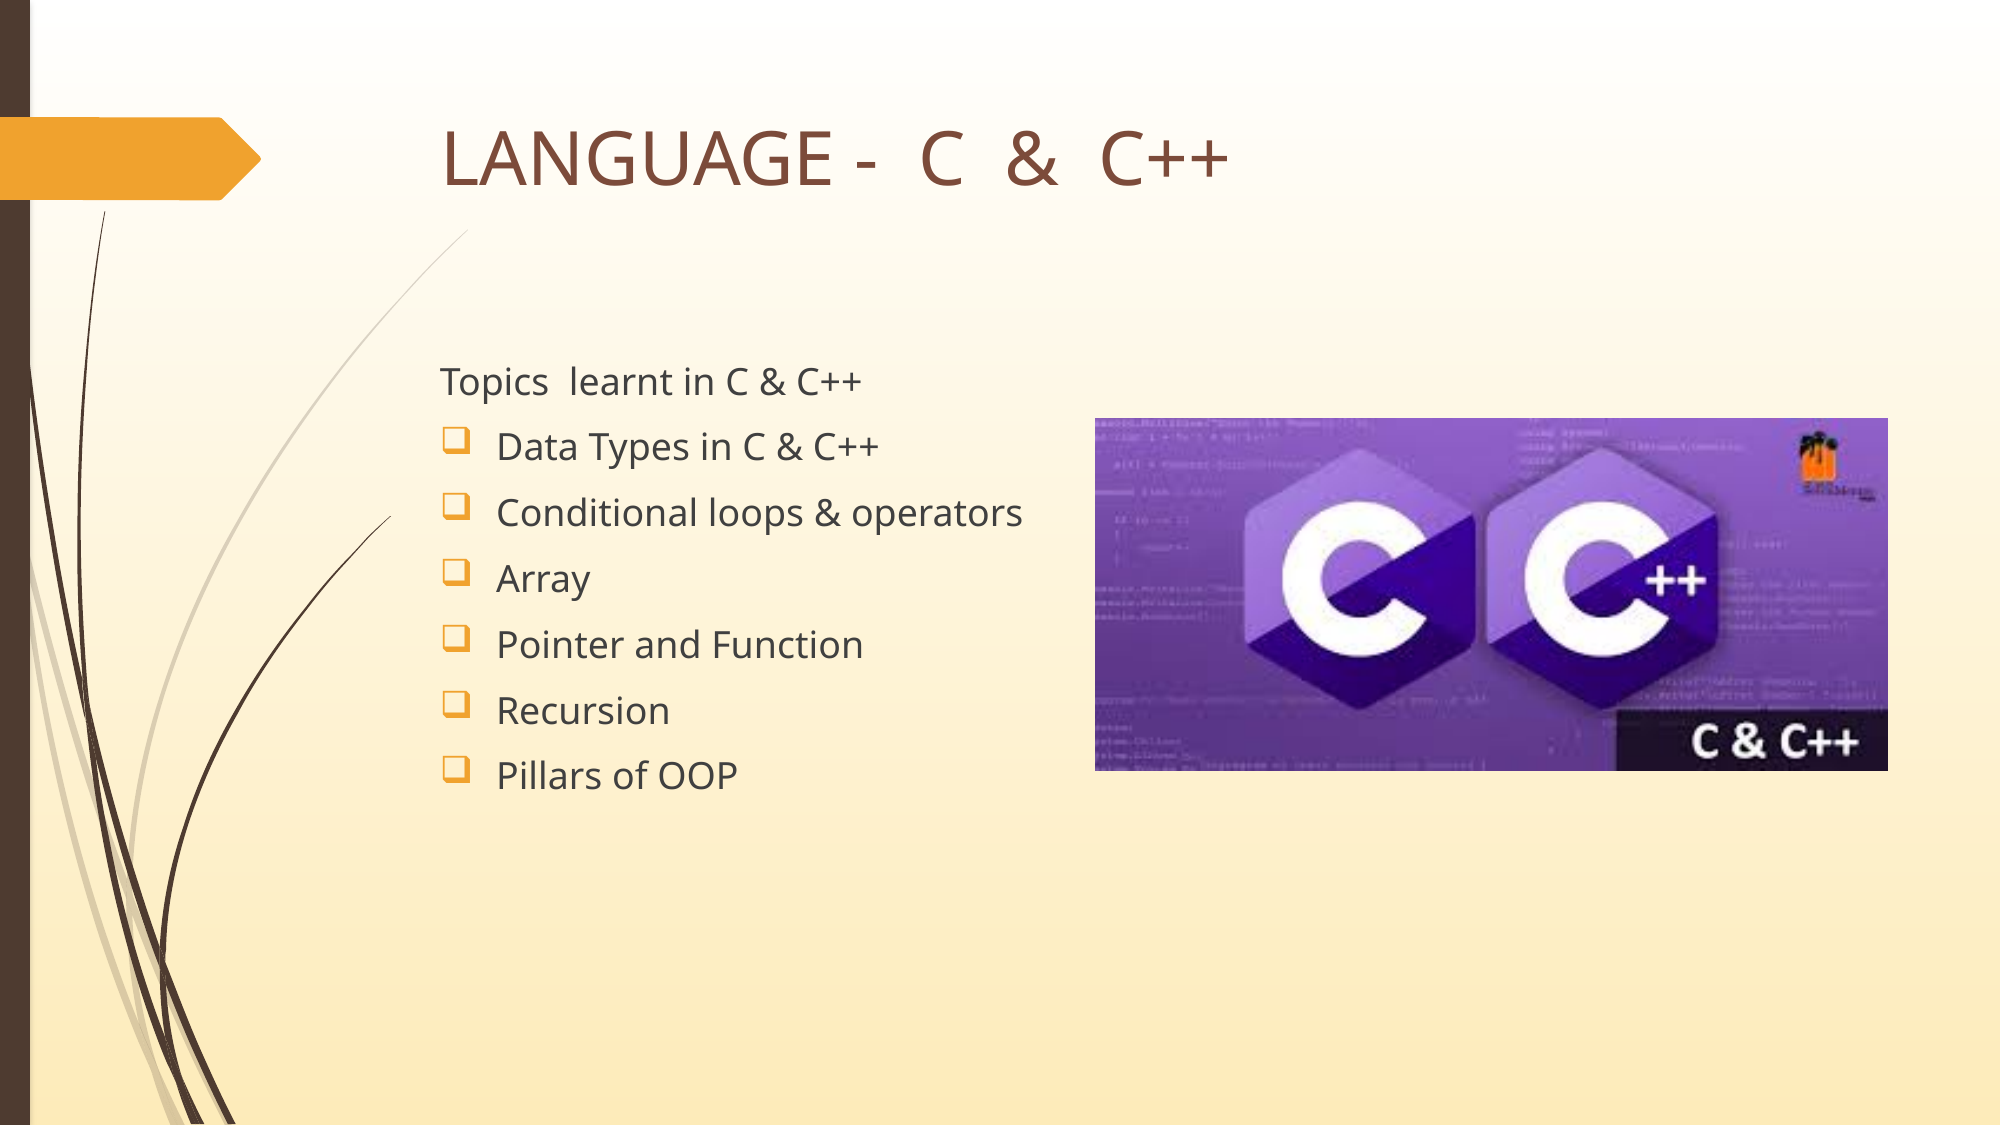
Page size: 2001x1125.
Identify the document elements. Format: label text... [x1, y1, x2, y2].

list Topics learnt in C & C++ Data Types in C & C++ Conditional loops & operators Array Pointer and Function Recursion Pillars of OOP [424, 350, 1888, 970]
title LANGUAGE - C & C++ [425, 102, 1888, 313]
picture [1095, 418, 1888, 771]
